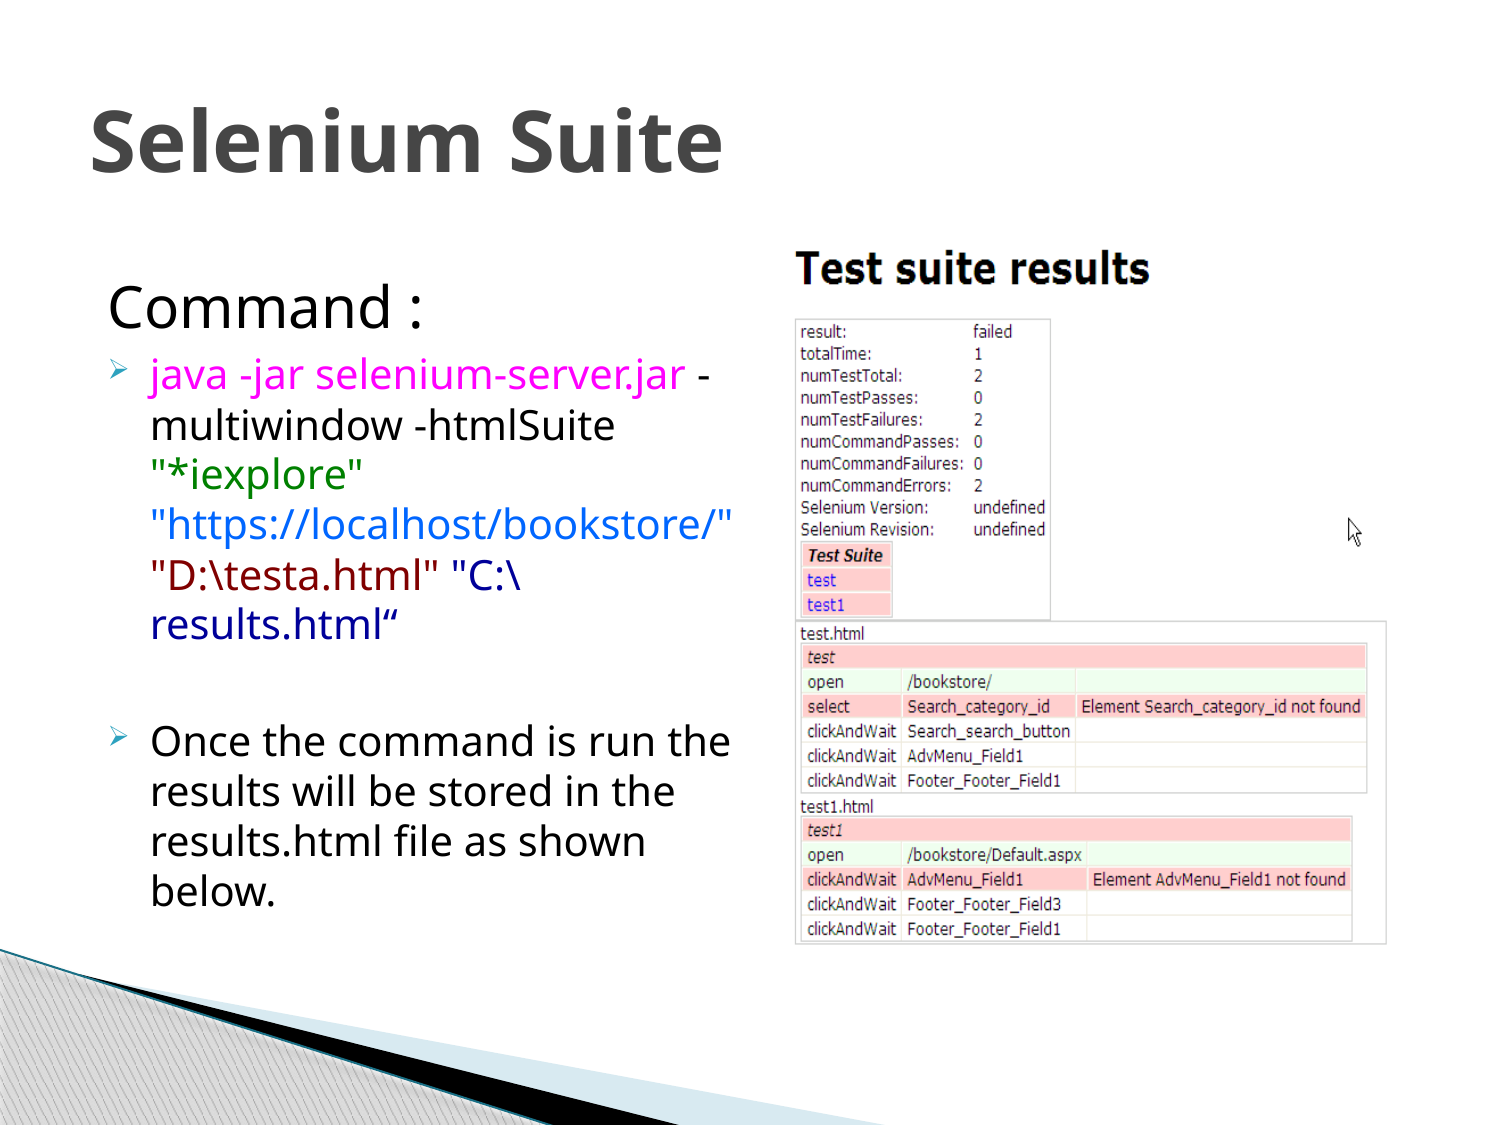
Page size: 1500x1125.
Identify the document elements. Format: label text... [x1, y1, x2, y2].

title Selenium Suite [75, 45, 1425, 233]
list Command : java -jar selenium-server.jar -multiwindow -htmlSuite "*iexplore" "https://localhost/bookstore/" "D:\testa.html" "C:\results.html“ Once the command is run the results will be stored in the results.html file as shown below. [75, 262, 750, 975]
picture [787, 224, 1413, 976]
